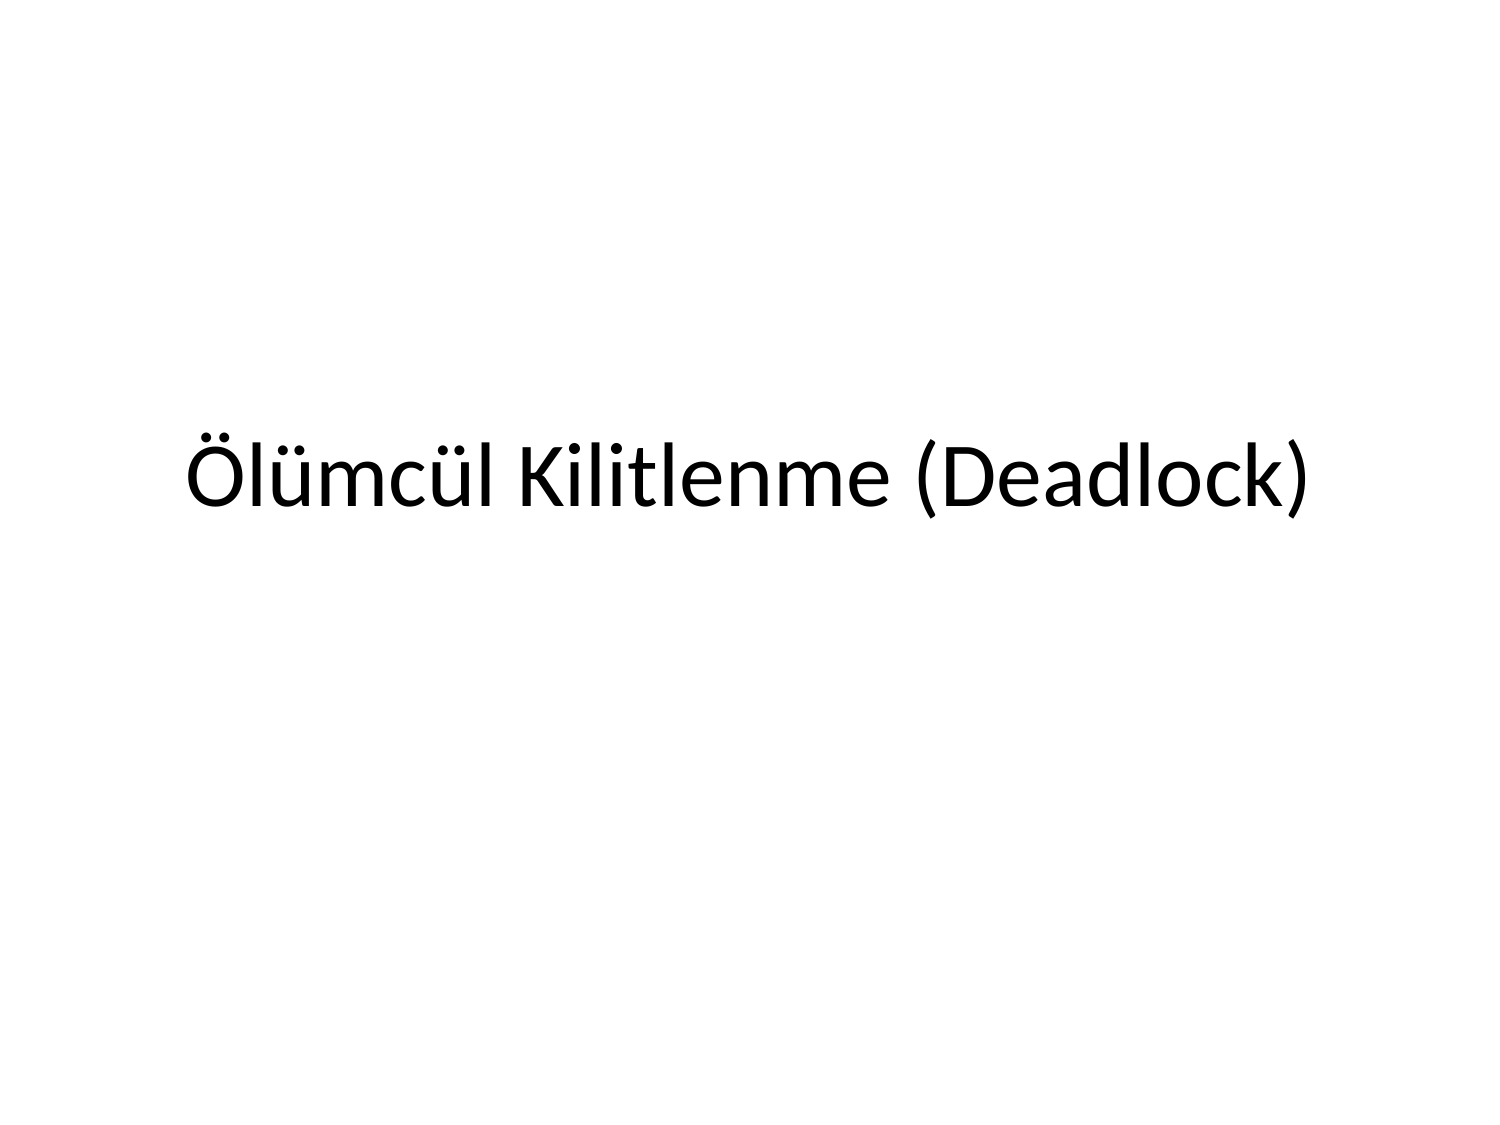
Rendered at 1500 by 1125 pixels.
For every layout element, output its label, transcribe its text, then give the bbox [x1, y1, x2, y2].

title Ölümcül Kilitlenme (Deadlock) [112, 349, 1388, 591]
